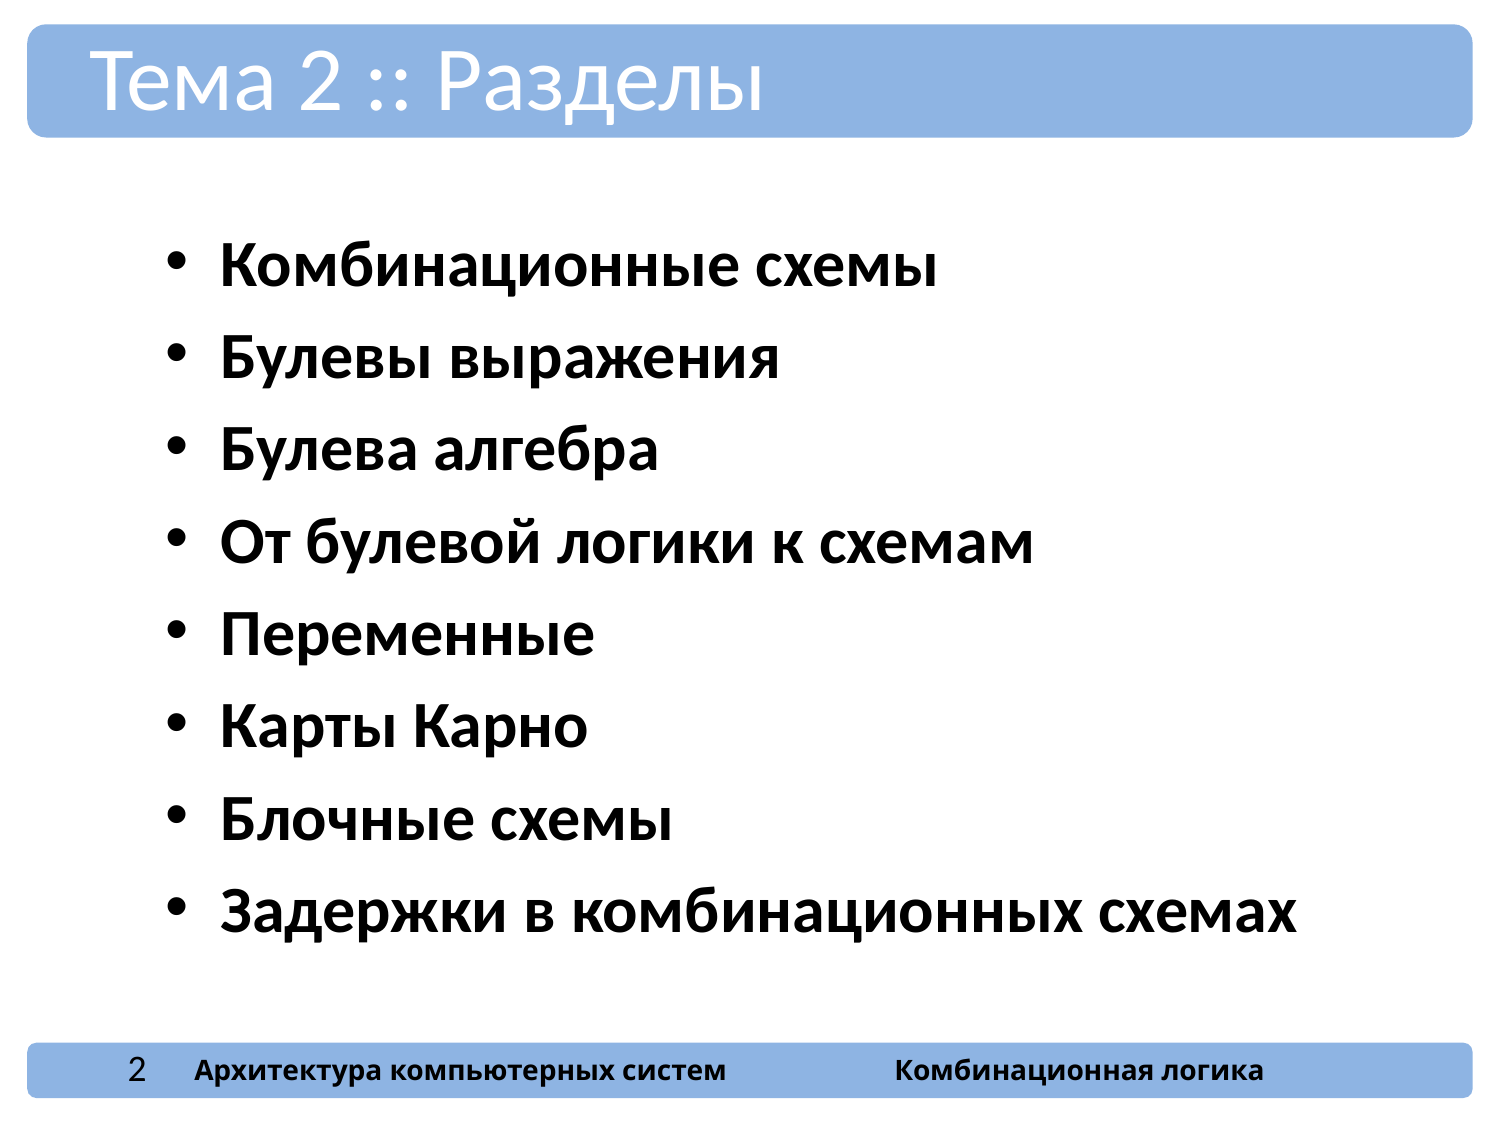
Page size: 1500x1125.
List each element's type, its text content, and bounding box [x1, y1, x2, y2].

slide_number 2 [0, 1036, 162, 1094]
text_box Комбинационные схемы Булевы выражения Булева алгебра От булевой логики к схемам Переменные Карты Карно Блочные схемы Задержки в комбинационных схемах [149, 212, 1500, 955]
text_box Тема 2 :: Разделы [75, 11, 1375, 136]
